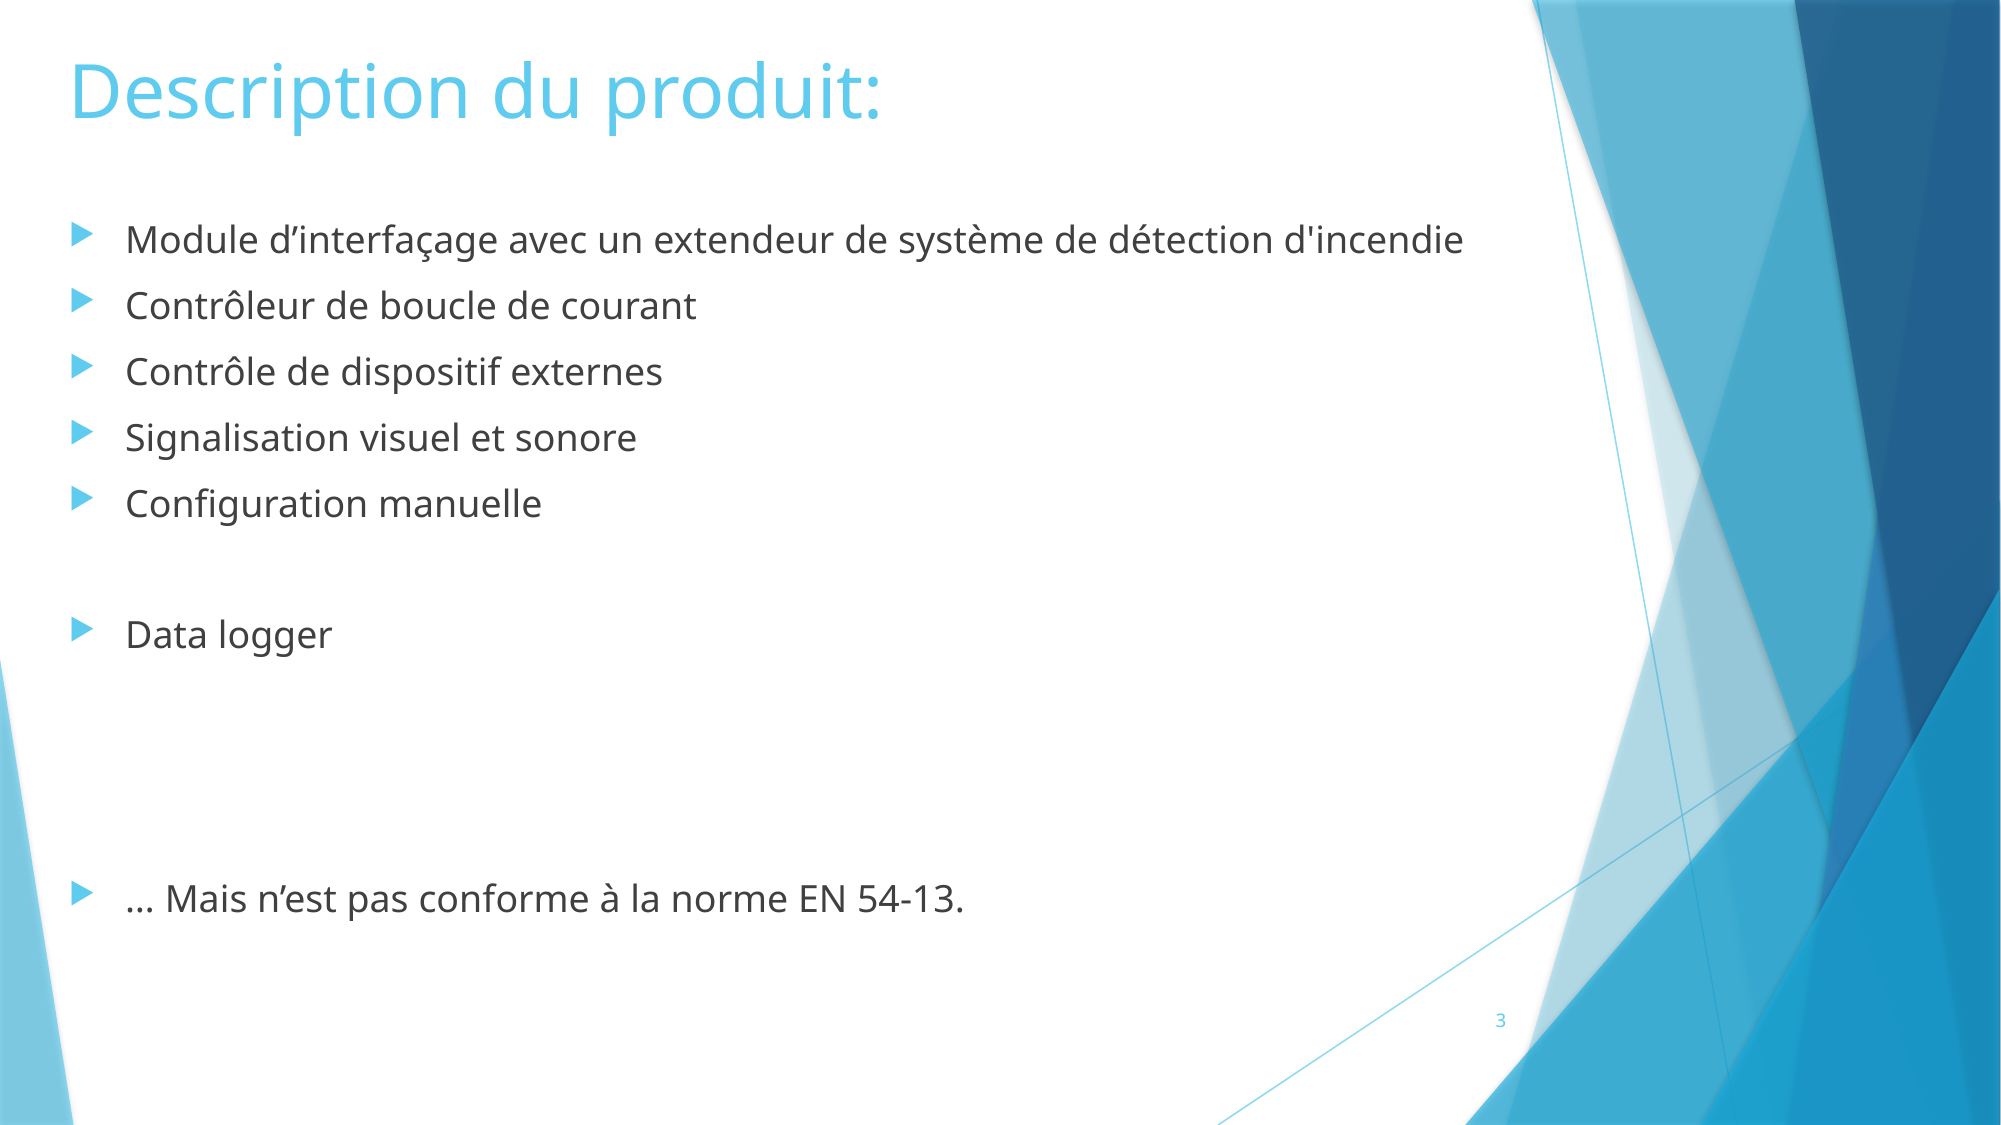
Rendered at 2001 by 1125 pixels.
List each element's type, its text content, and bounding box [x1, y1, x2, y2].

list Module d’interfaçage avec un extendeur de système de détection d'incendie Contrôleur de boucle de courant Contrôle de dispositif externes Signalisation visuel et sonore Configuration manuelle Data logger … Mais n’est pas conforme à la norme EN 54-13. [53, 208, 1522, 992]
title Description du produit: [53, 36, 1422, 208]
slide_number 3 [1409, 991, 1522, 1051]
